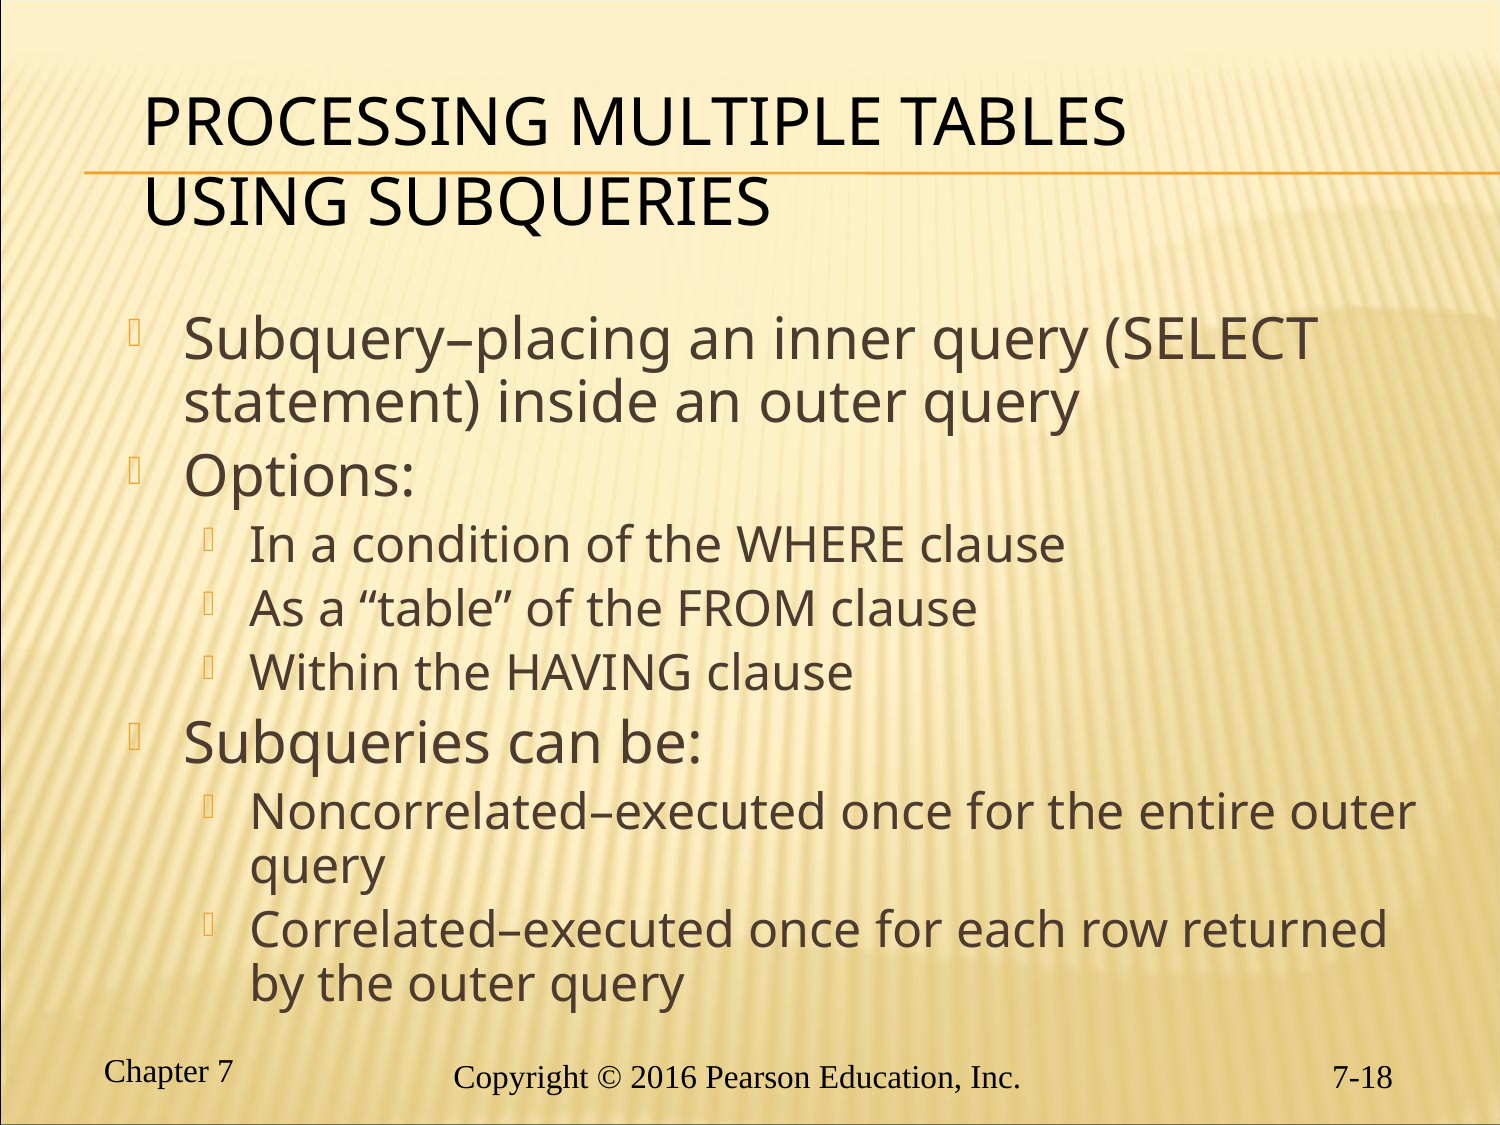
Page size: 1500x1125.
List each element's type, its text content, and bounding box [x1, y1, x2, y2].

title Processing Multiple Tables Using Subqueries [127, 71, 1253, 259]
picture [0, 0, 1500, 1125]
list Subquery–placing an inner query (SELECT statement) inside an outer query Options: In a condition of the WHERE clause As a “table” of the FROM clause Within the HAVING clause Subqueries can be: Noncorrelated–executed once for the entire outer query Correlated–executed once for each row returned by the outer query [112, 301, 1461, 977]
